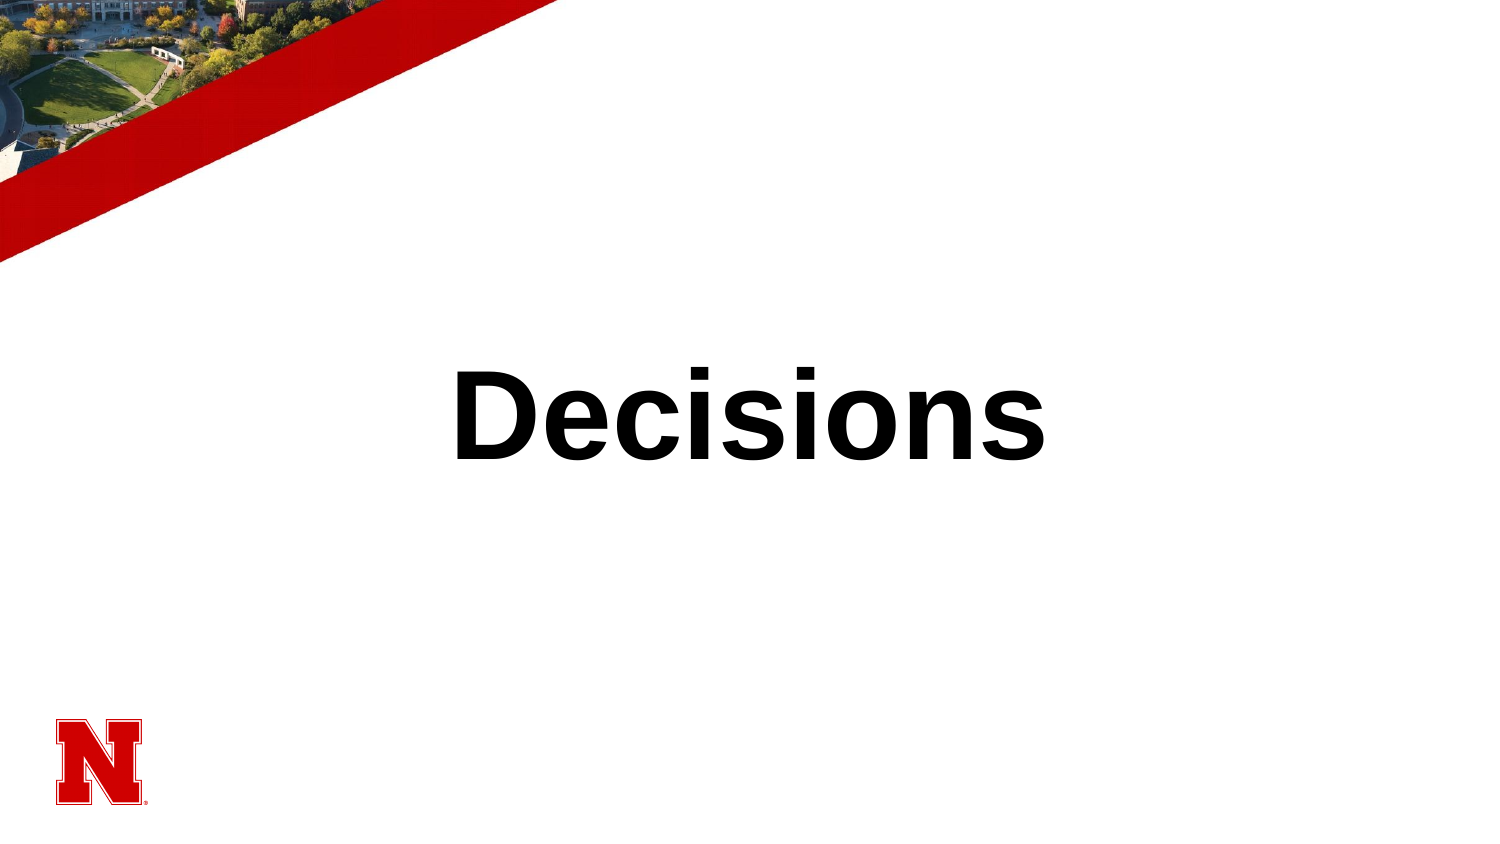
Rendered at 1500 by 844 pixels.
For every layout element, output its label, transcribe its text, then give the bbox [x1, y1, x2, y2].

title Decisions [103, 337, 1397, 501]
picture [0, 0, 1500, 844]
